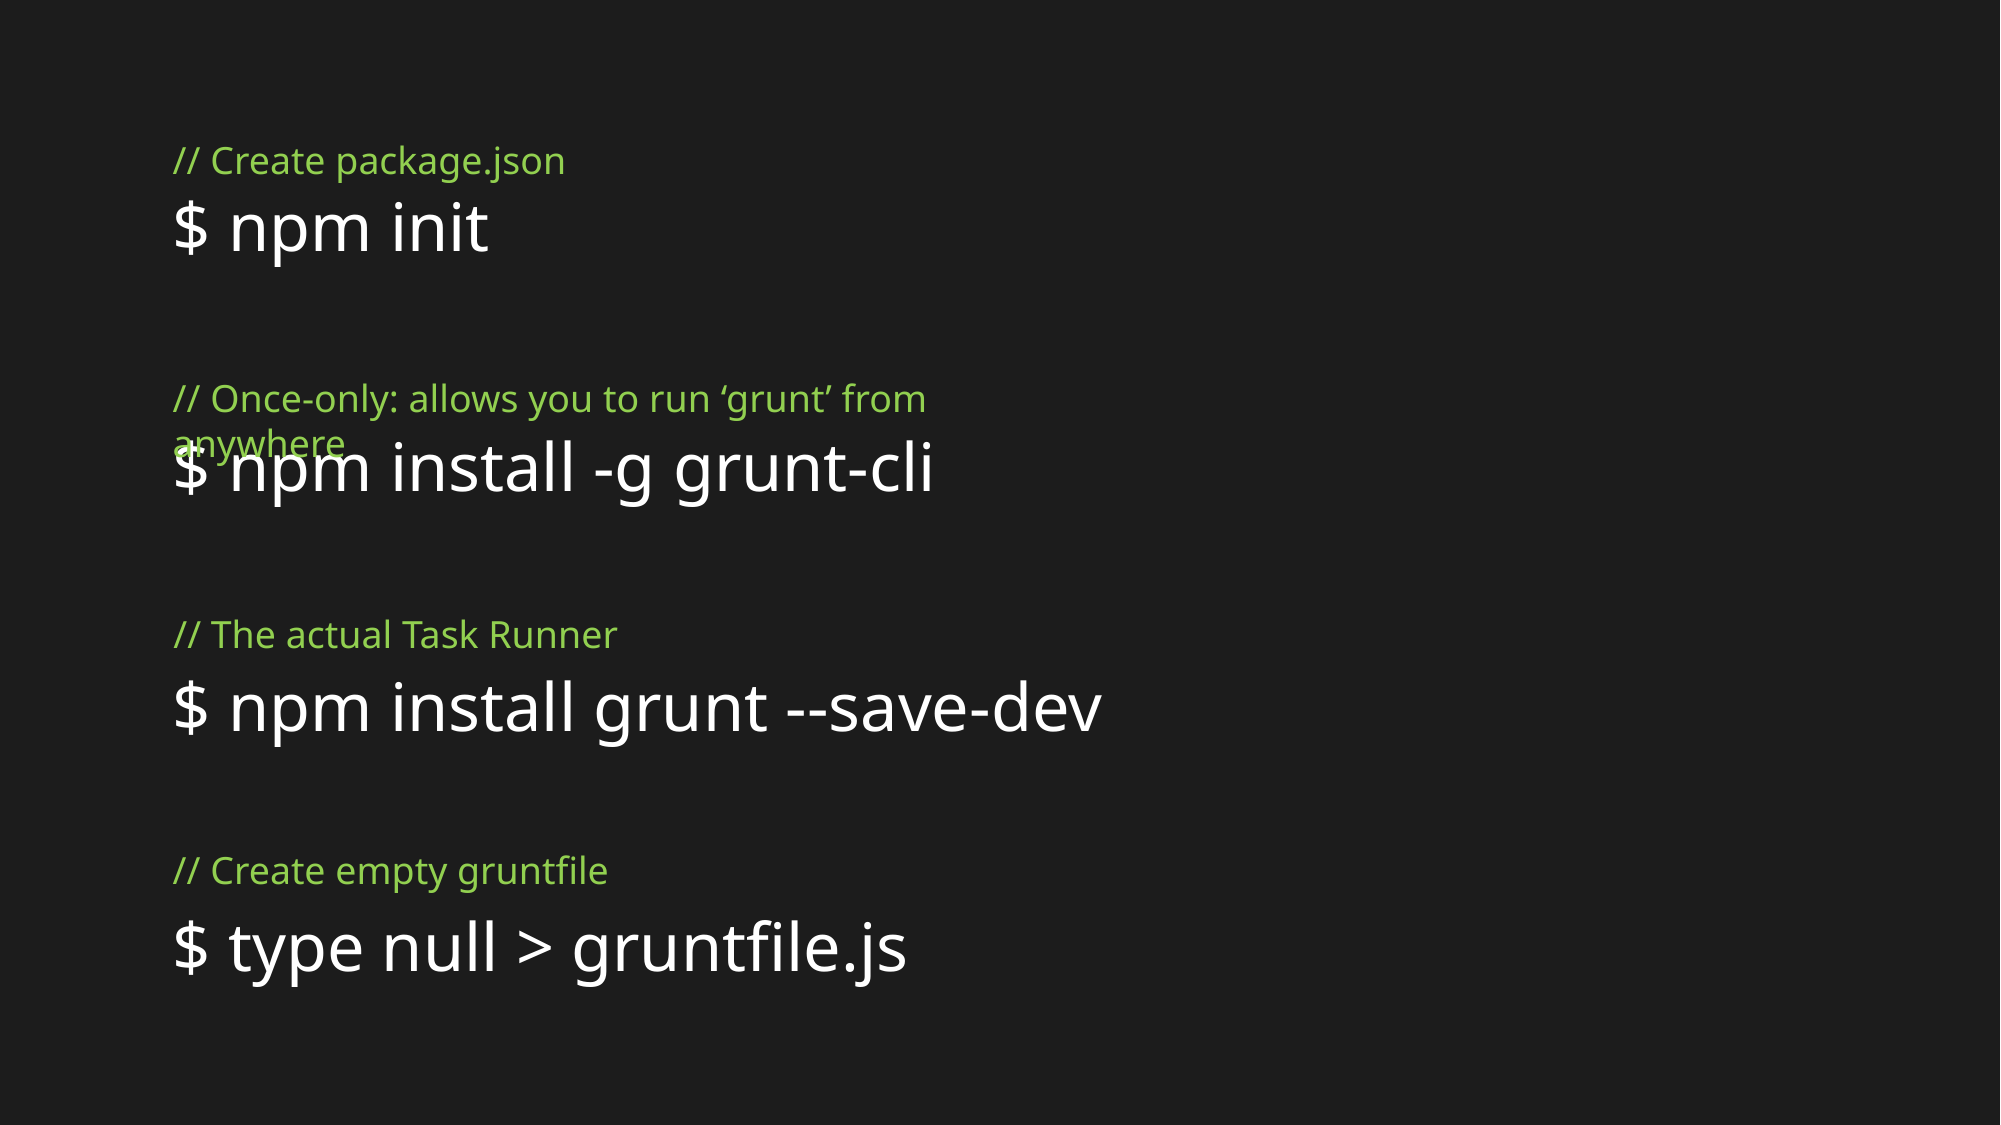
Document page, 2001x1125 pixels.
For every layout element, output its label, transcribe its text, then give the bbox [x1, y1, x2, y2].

text_box // Create package.json [157, 130, 1062, 190]
text_box $ npm init $ npm install -g grunt-cli $ npm install grunt --save-dev $ type null > gruntfile.js [157, 177, 1152, 993]
text_box // Once-only: allows you to run ‘grunt’ from anywhere [157, 367, 1062, 473]
text_box // Create empty gruntfile [157, 839, 1062, 899]
text_box // The actual Task Runner [158, 603, 1063, 664]
